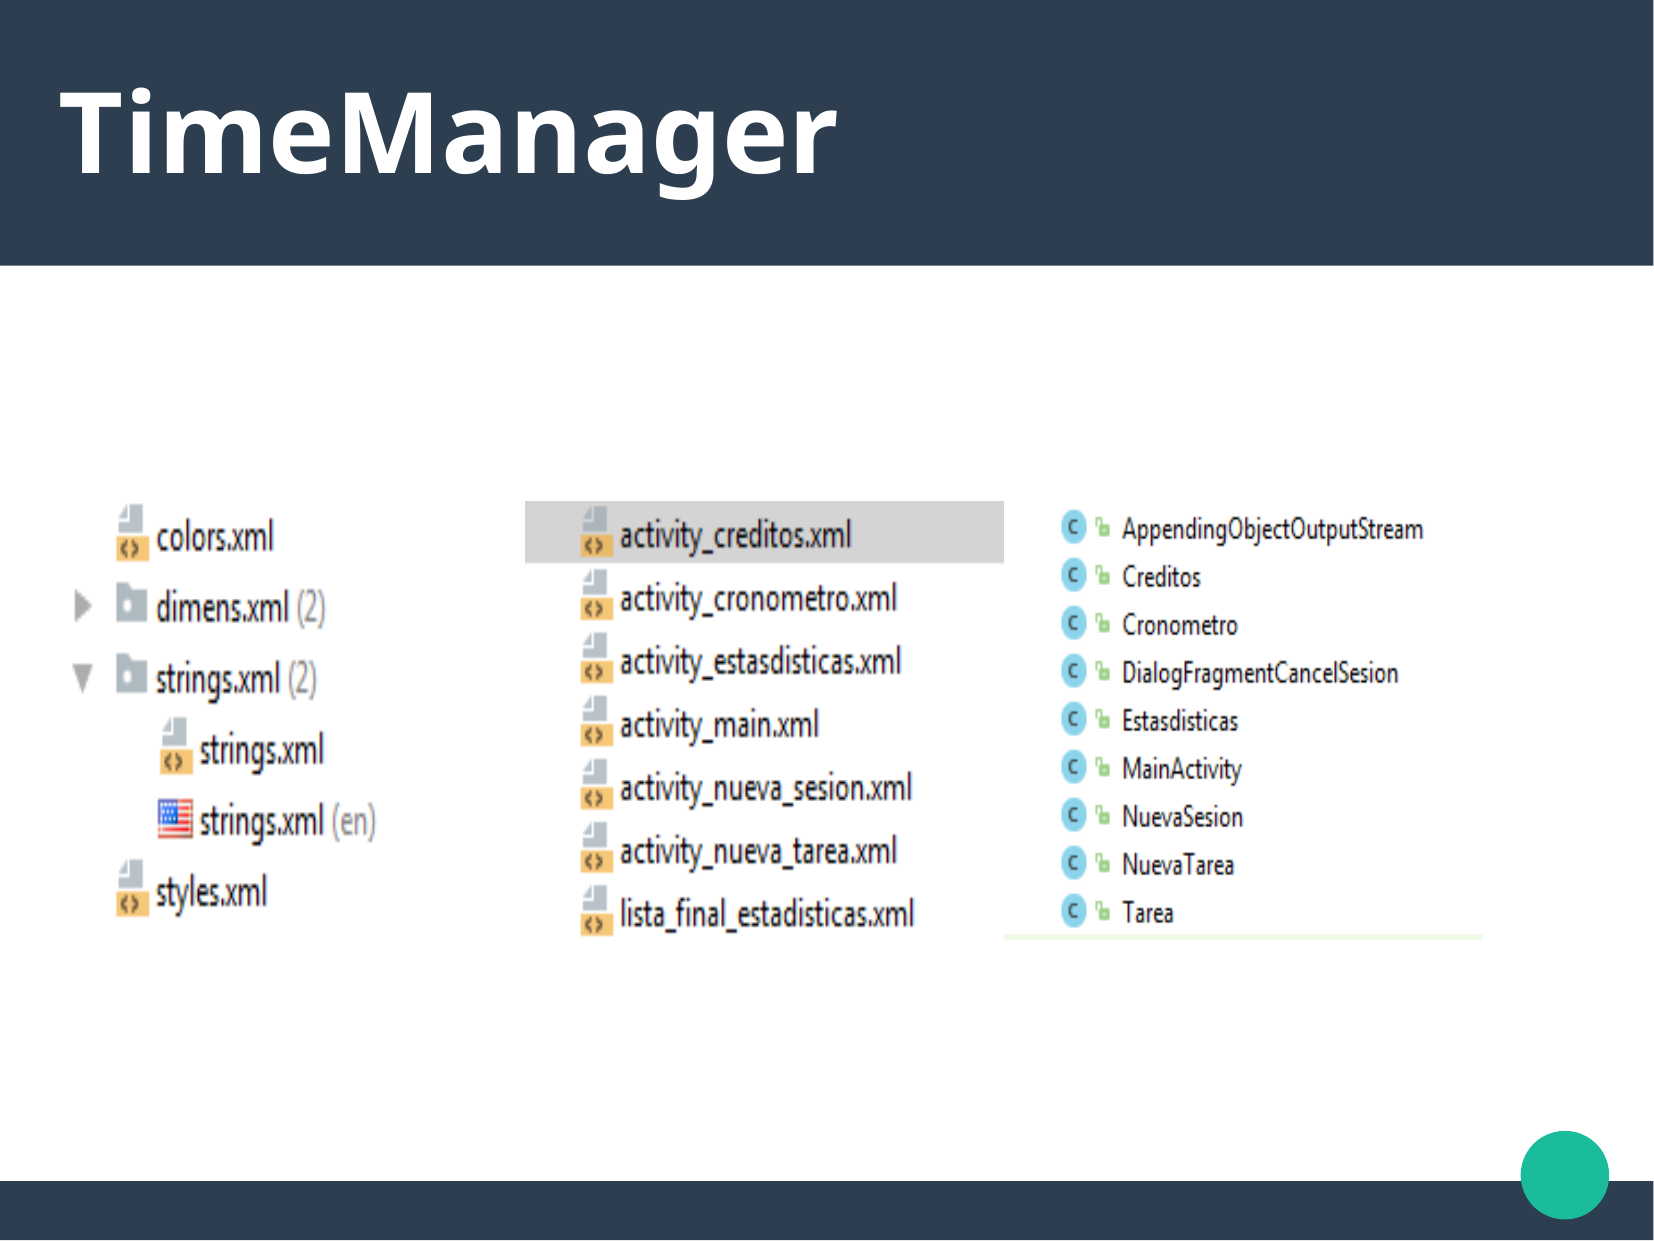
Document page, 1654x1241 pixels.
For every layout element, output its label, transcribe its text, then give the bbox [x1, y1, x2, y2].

picture [525, 501, 1483, 940]
text_box TimeManager [58, 49, 1595, 207]
text_box [58, 324, 1595, 1152]
picture [23, 501, 503, 940]
